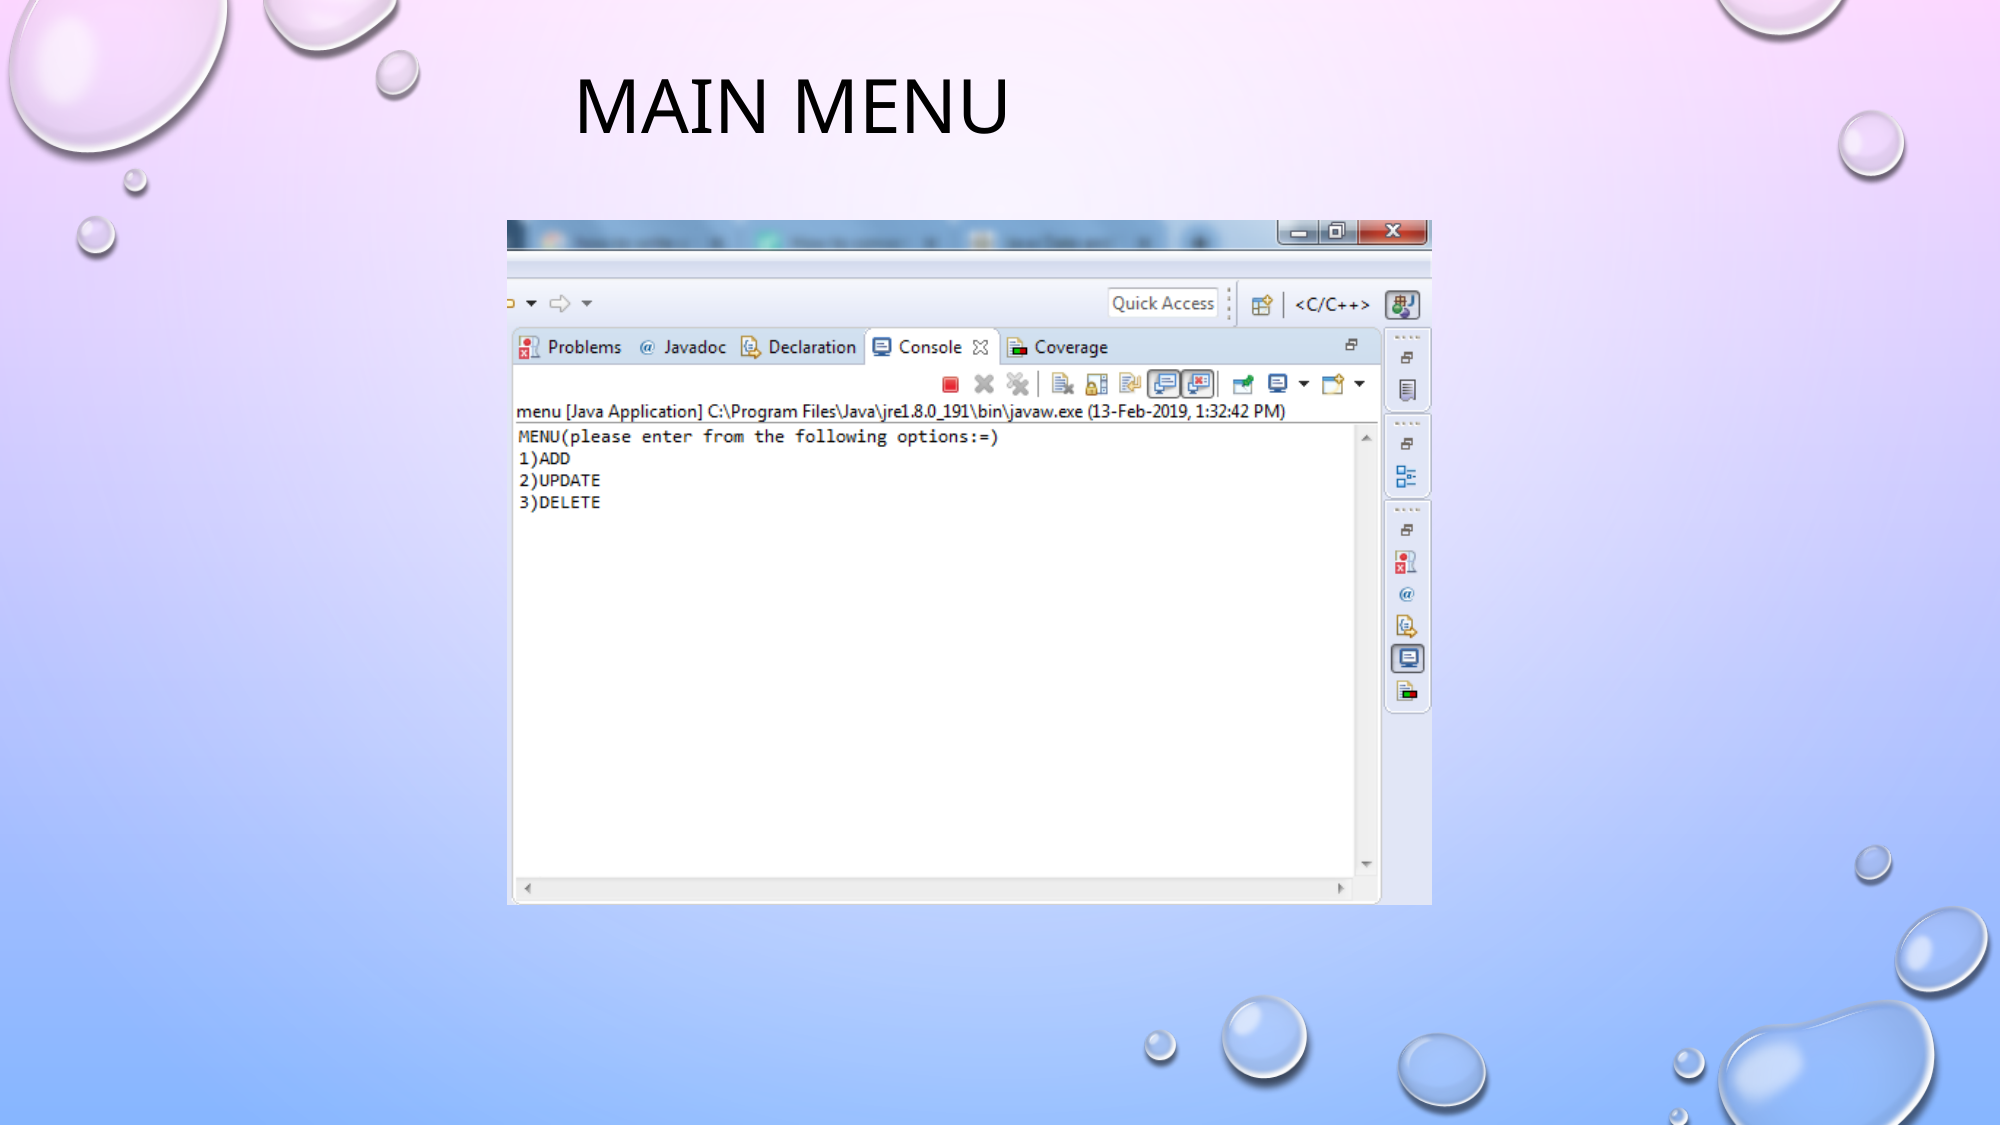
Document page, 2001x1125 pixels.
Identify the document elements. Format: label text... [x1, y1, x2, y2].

picture [0, 0, 2000, 1125]
text_box Main Menu [252, 61, 1334, 170]
